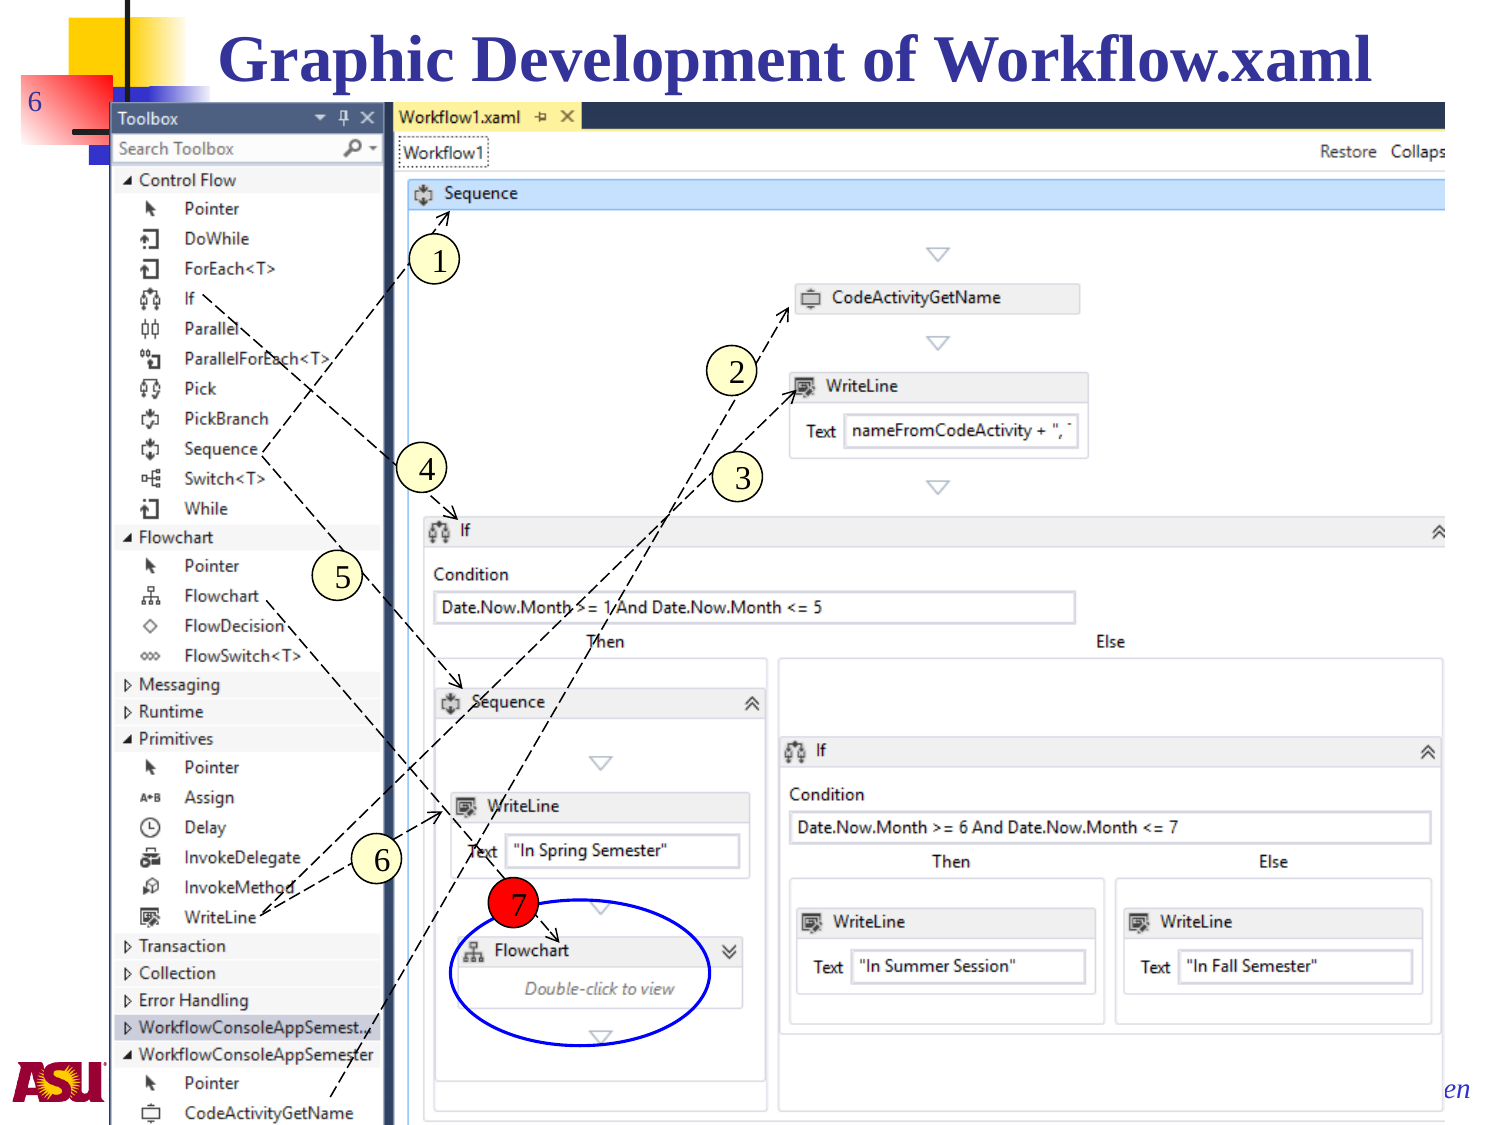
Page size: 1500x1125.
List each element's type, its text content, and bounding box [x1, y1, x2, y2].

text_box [330, 921, 790, 1098]
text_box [330, 306, 790, 388]
picture [12, 102, 1445, 1125]
slide_number 6 [12, 49, 131, 126]
title Graphic Development of Workflow.xaml [202, 0, 1453, 103]
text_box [262, 389, 797, 913]
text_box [262, 210, 451, 292]
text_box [202, 294, 459, 521]
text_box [265, 600, 560, 944]
